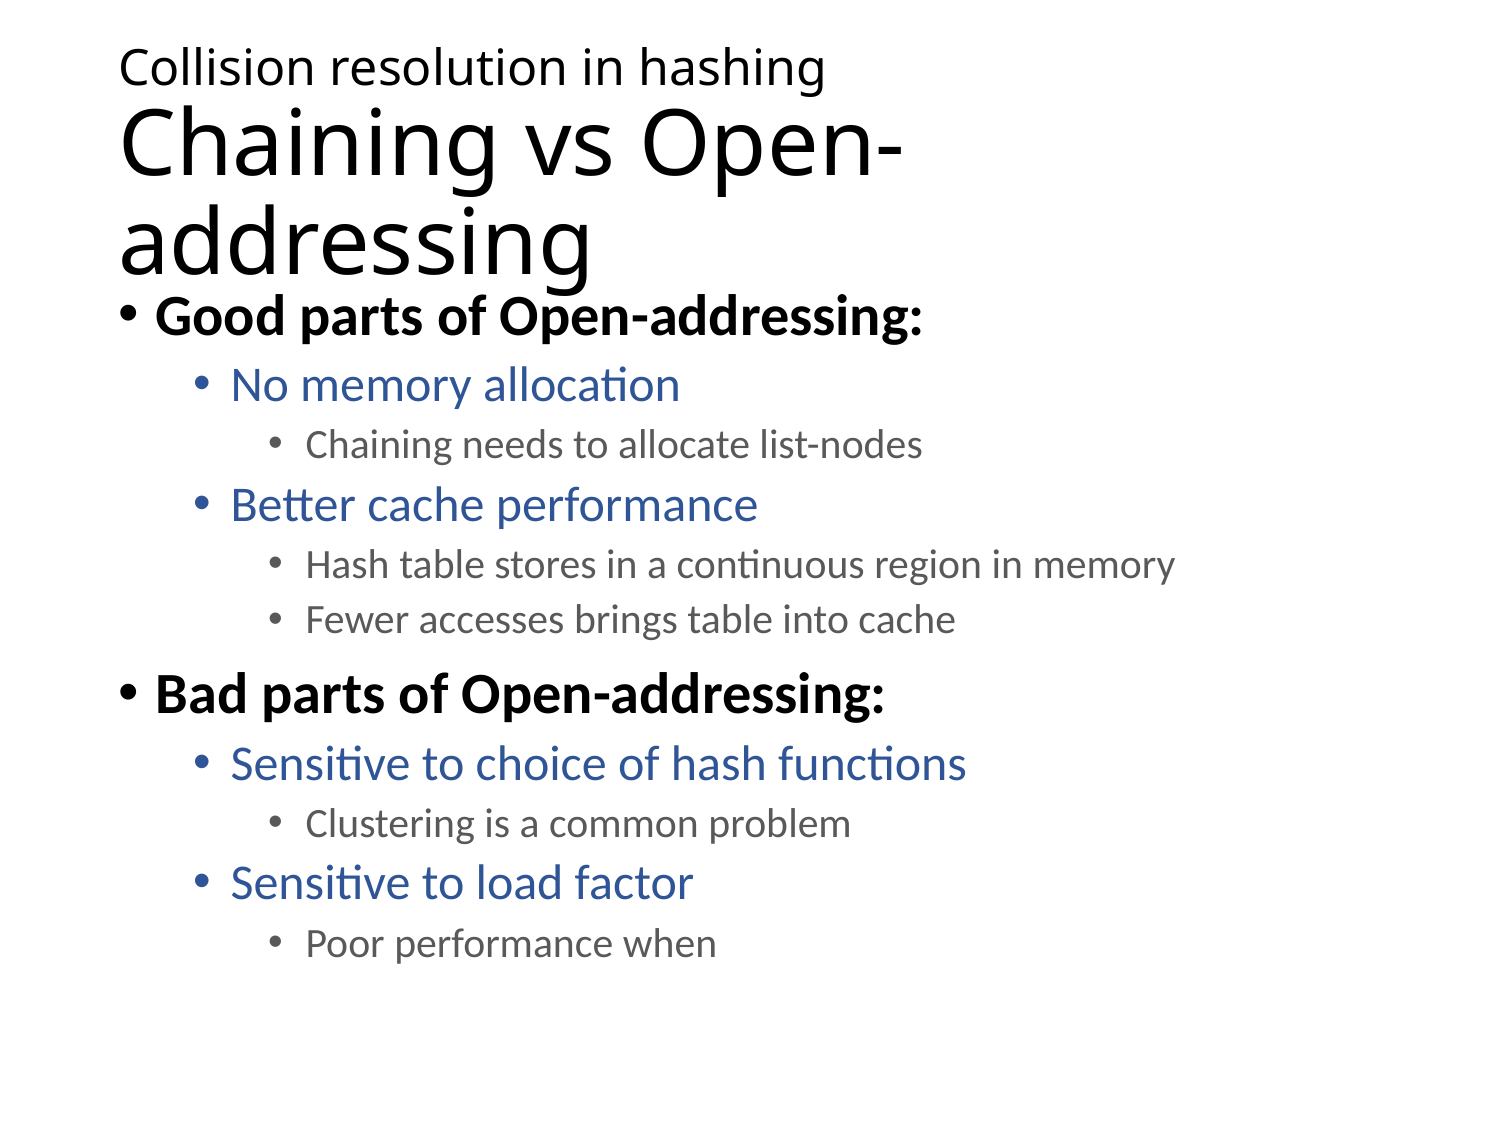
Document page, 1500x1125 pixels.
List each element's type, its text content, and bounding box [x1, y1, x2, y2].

title Collision resolution in hashing Chaining vs Open-addressing [103, 59, 1397, 278]
